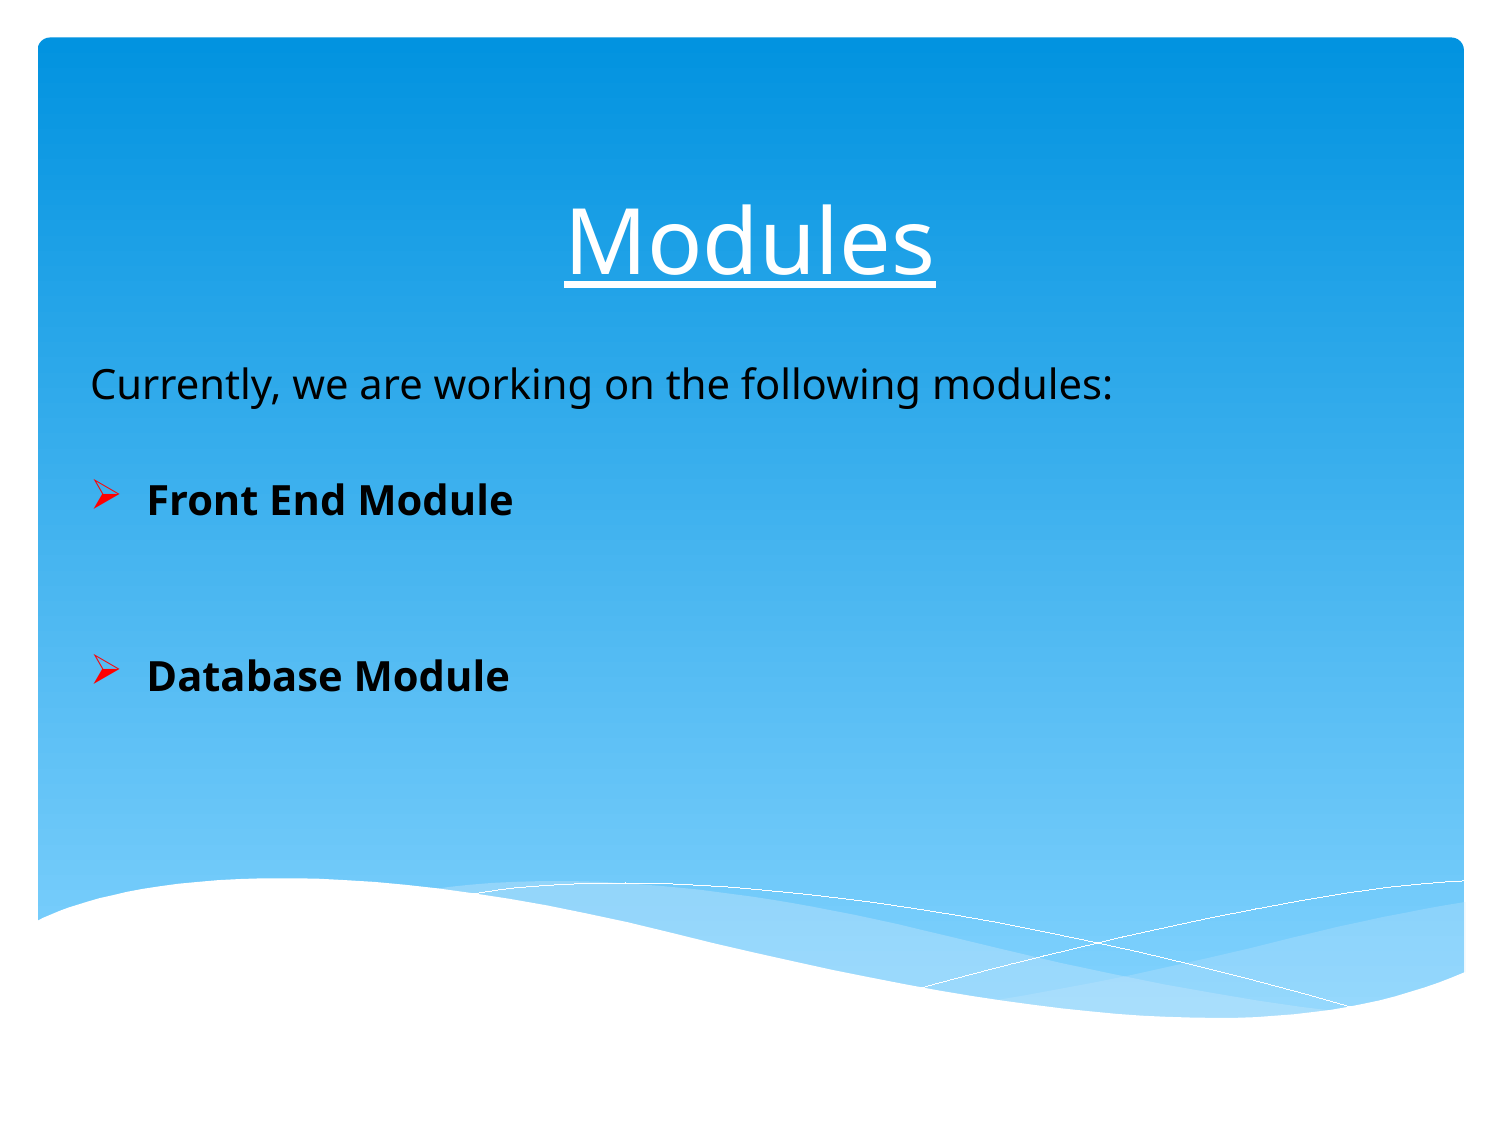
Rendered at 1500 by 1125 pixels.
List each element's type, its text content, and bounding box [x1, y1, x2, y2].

title Modules [112, 75, 1388, 300]
subtitle Currently, we are working on the following modules: Front End Module Database Module [75, 350, 1413, 1113]
